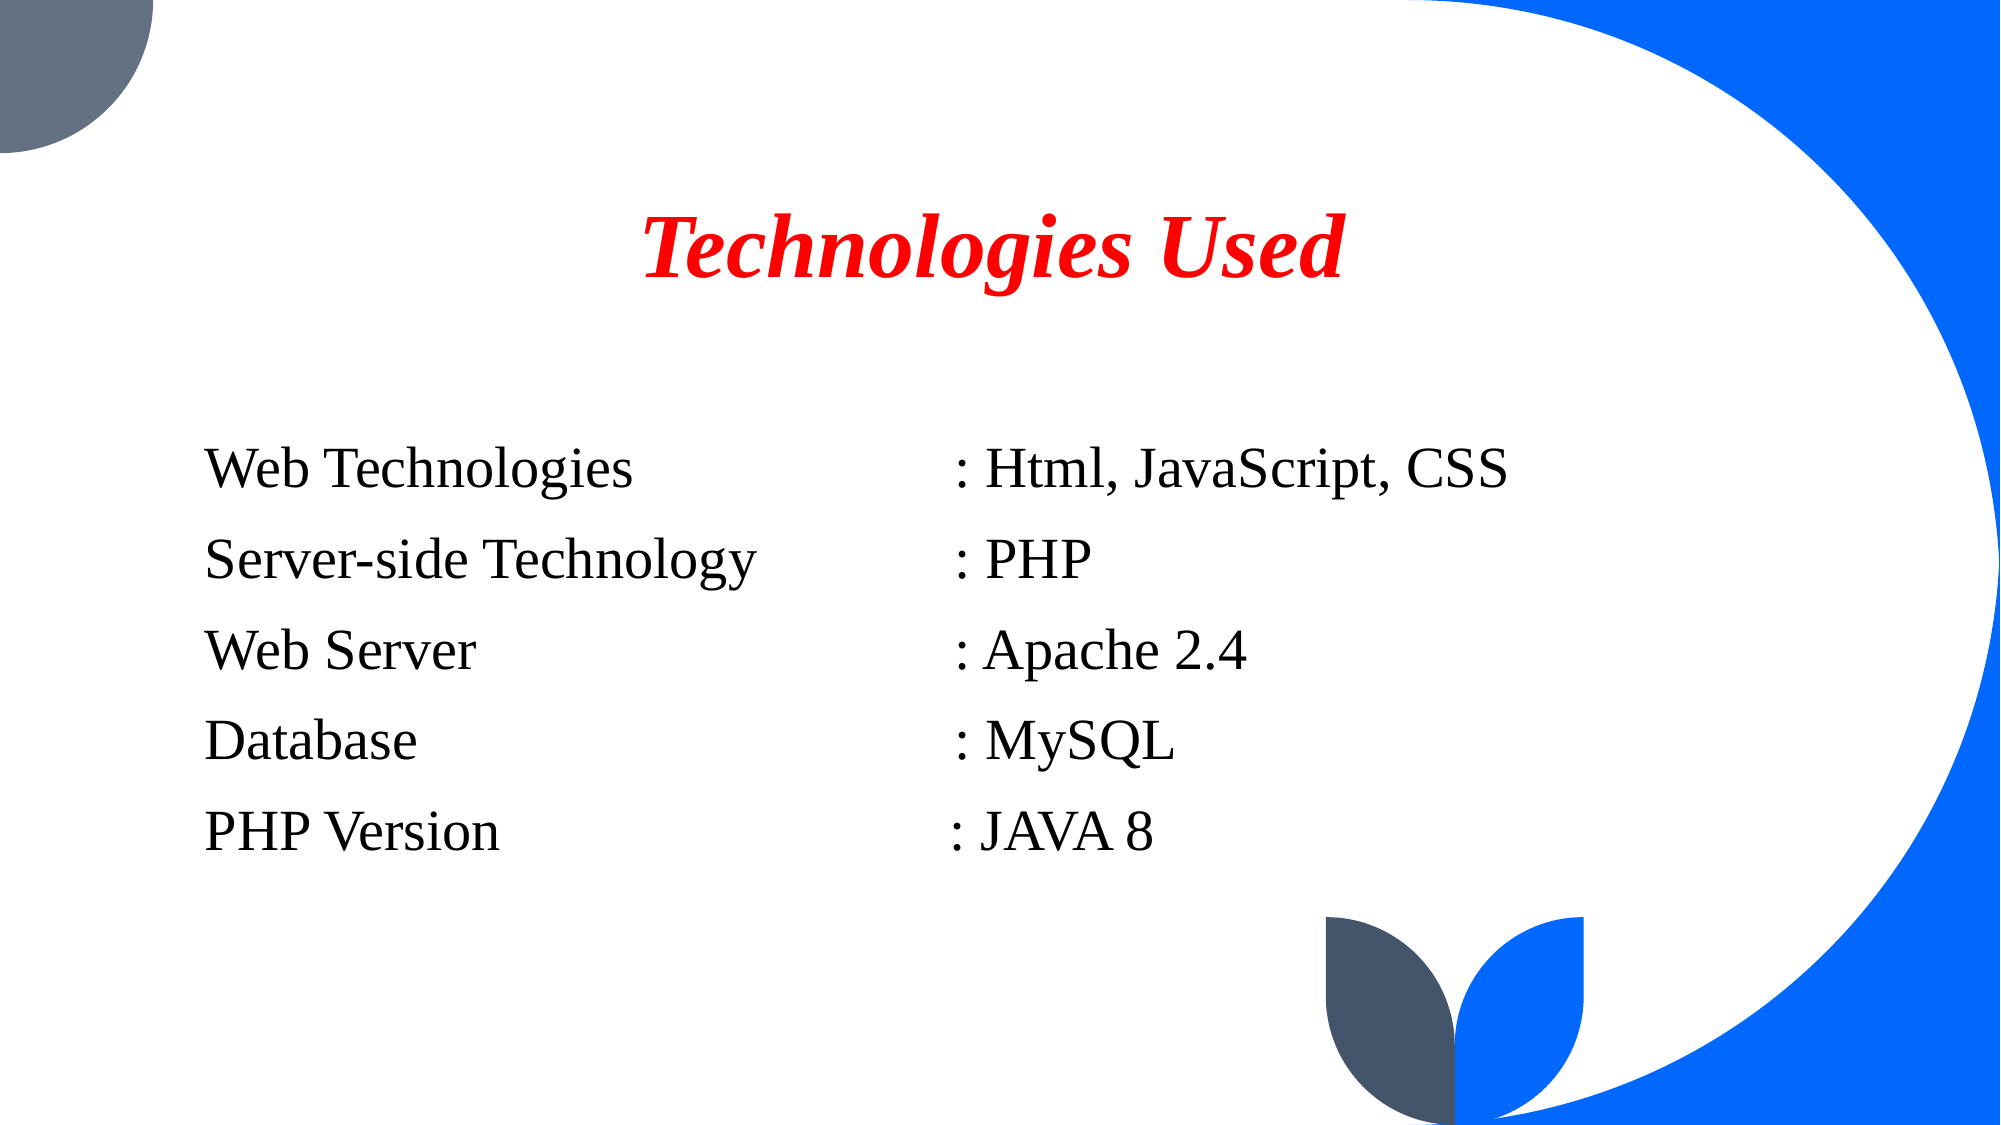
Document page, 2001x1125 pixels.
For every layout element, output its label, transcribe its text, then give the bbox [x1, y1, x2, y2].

title Technologies Used [190, 16, 1795, 303]
list Web Technologies : Html, JavaScript, CSS Server-side Technology : PHP Web Server : Apache 2.4 Database : MySQL PHP Version : JAVA 8 [190, 330, 1795, 884]
